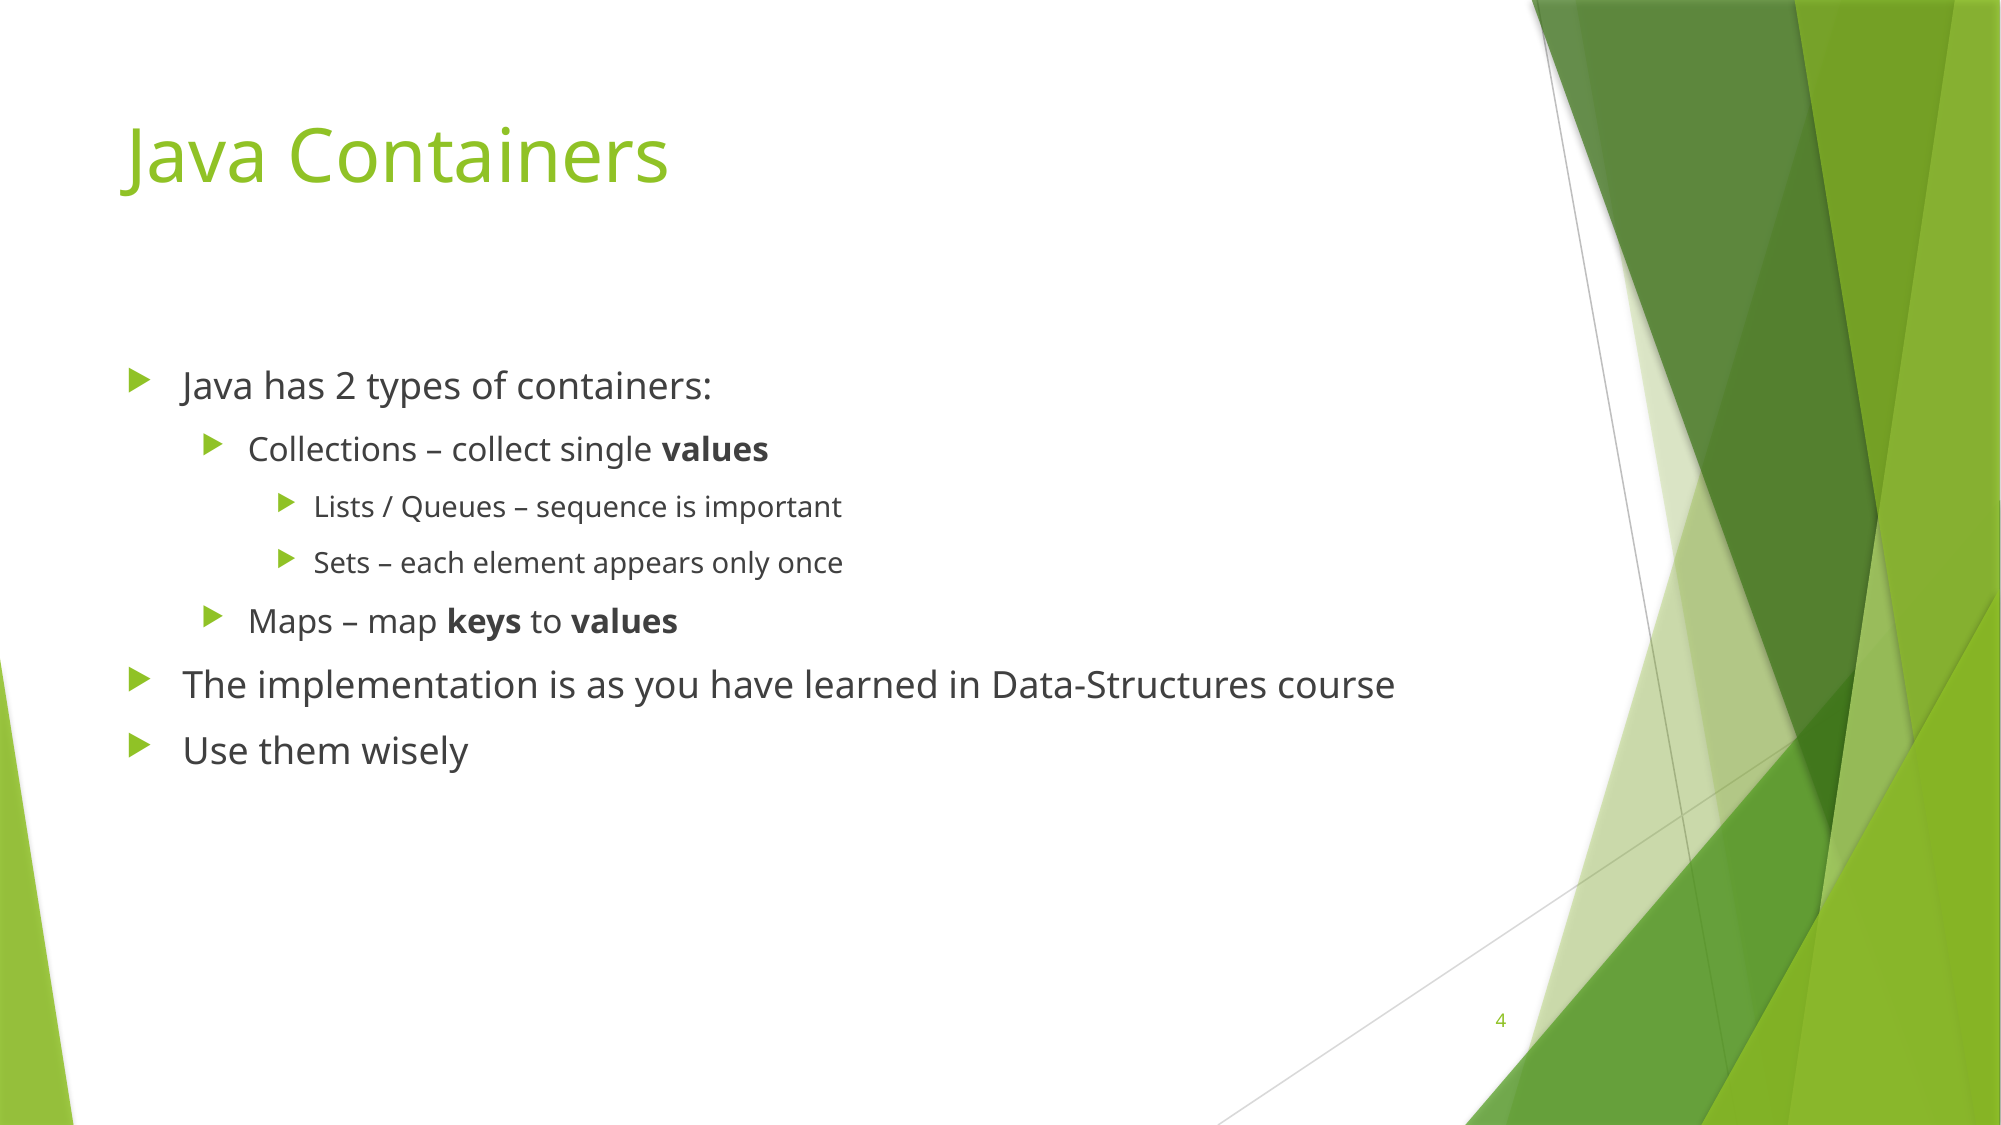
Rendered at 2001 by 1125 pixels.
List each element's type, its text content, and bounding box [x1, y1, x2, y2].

slide_number 4 [1409, 991, 1522, 1051]
title Java Containers [111, 99, 1522, 317]
list Java has 2 types of containers: Collections – collect single values Lists / Queues – sequence is important Sets – each element appears only once Maps – map keys to values The implementation is as you have learned in Data-Structures course Use them wisely [111, 354, 1522, 992]
